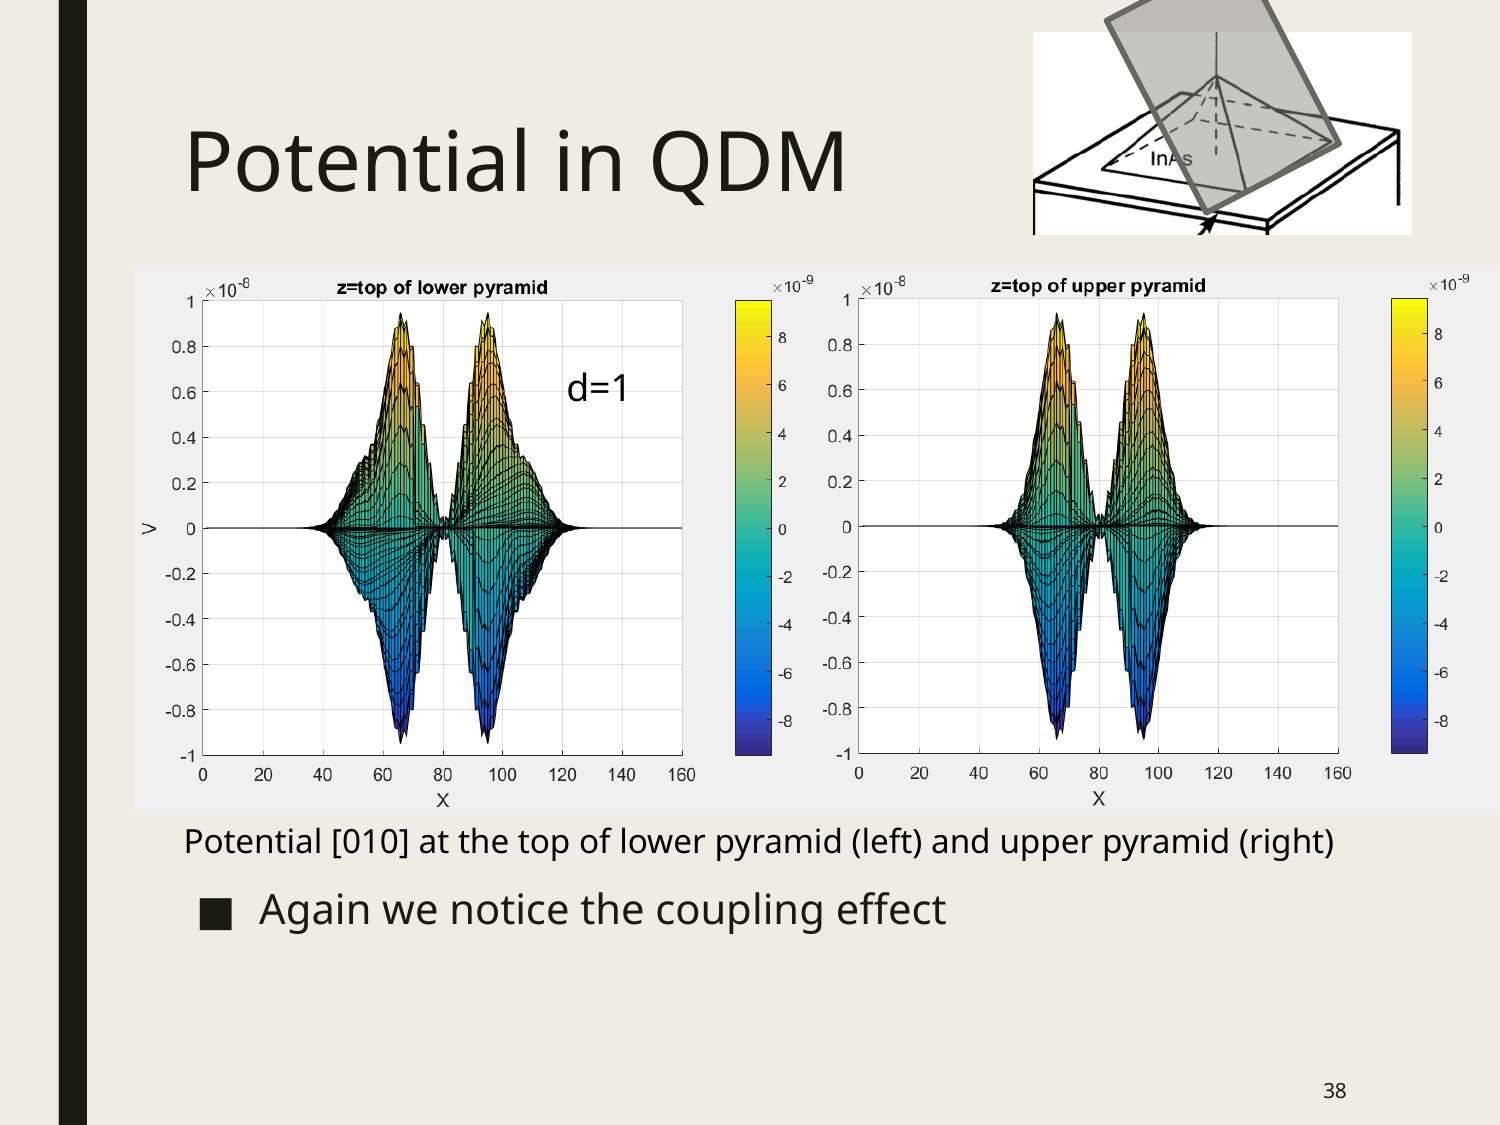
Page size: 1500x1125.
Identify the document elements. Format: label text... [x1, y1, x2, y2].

list Again we notice the coupling effect [181, 879, 1350, 963]
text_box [1033, 7, 1412, 235]
text_box Potential [010] at the top of lower pyramid (left) and upper pyramid (right) [168, 813, 1408, 868]
slide_number 38 [1165, 1058, 1362, 1125]
title Potential in QDM [168, 112, 1351, 267]
picture [135, 267, 1500, 813]
